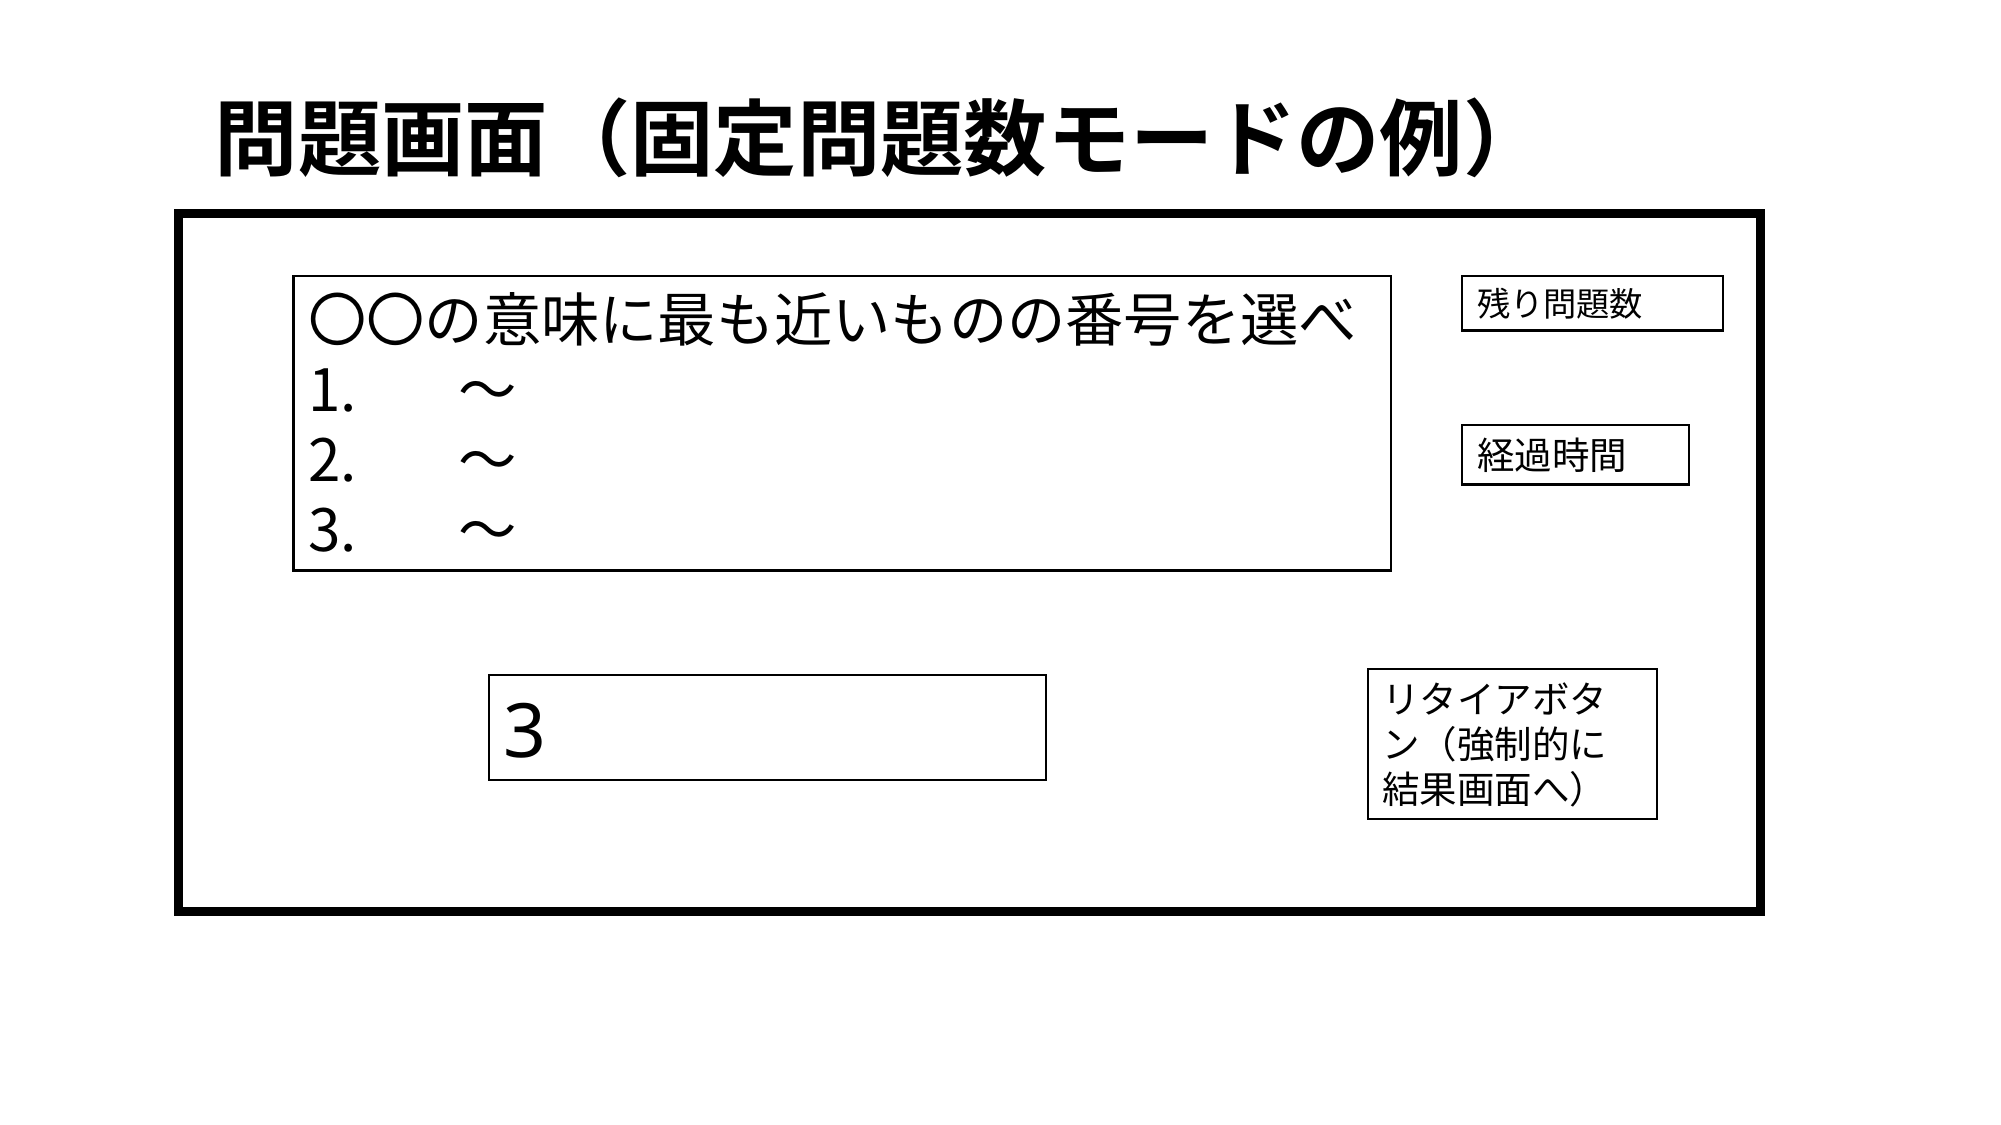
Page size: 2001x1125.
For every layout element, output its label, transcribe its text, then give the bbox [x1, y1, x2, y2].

text_box リタイアボタン（強制的に結果画面へ） [1367, 668, 1658, 820]
text_box [178, 212, 1762, 913]
text_box 残り問題数 [1461, 275, 1724, 332]
text_box 〇〇の意味に最も近いものの番号を選べ ～ ～ ～ [292, 275, 1392, 572]
text_box 経過時間 [1461, 424, 1690, 486]
text_box 問題画面（固定問題数モードの例） [199, 78, 1613, 194]
text_box 3 [488, 674, 1047, 781]
